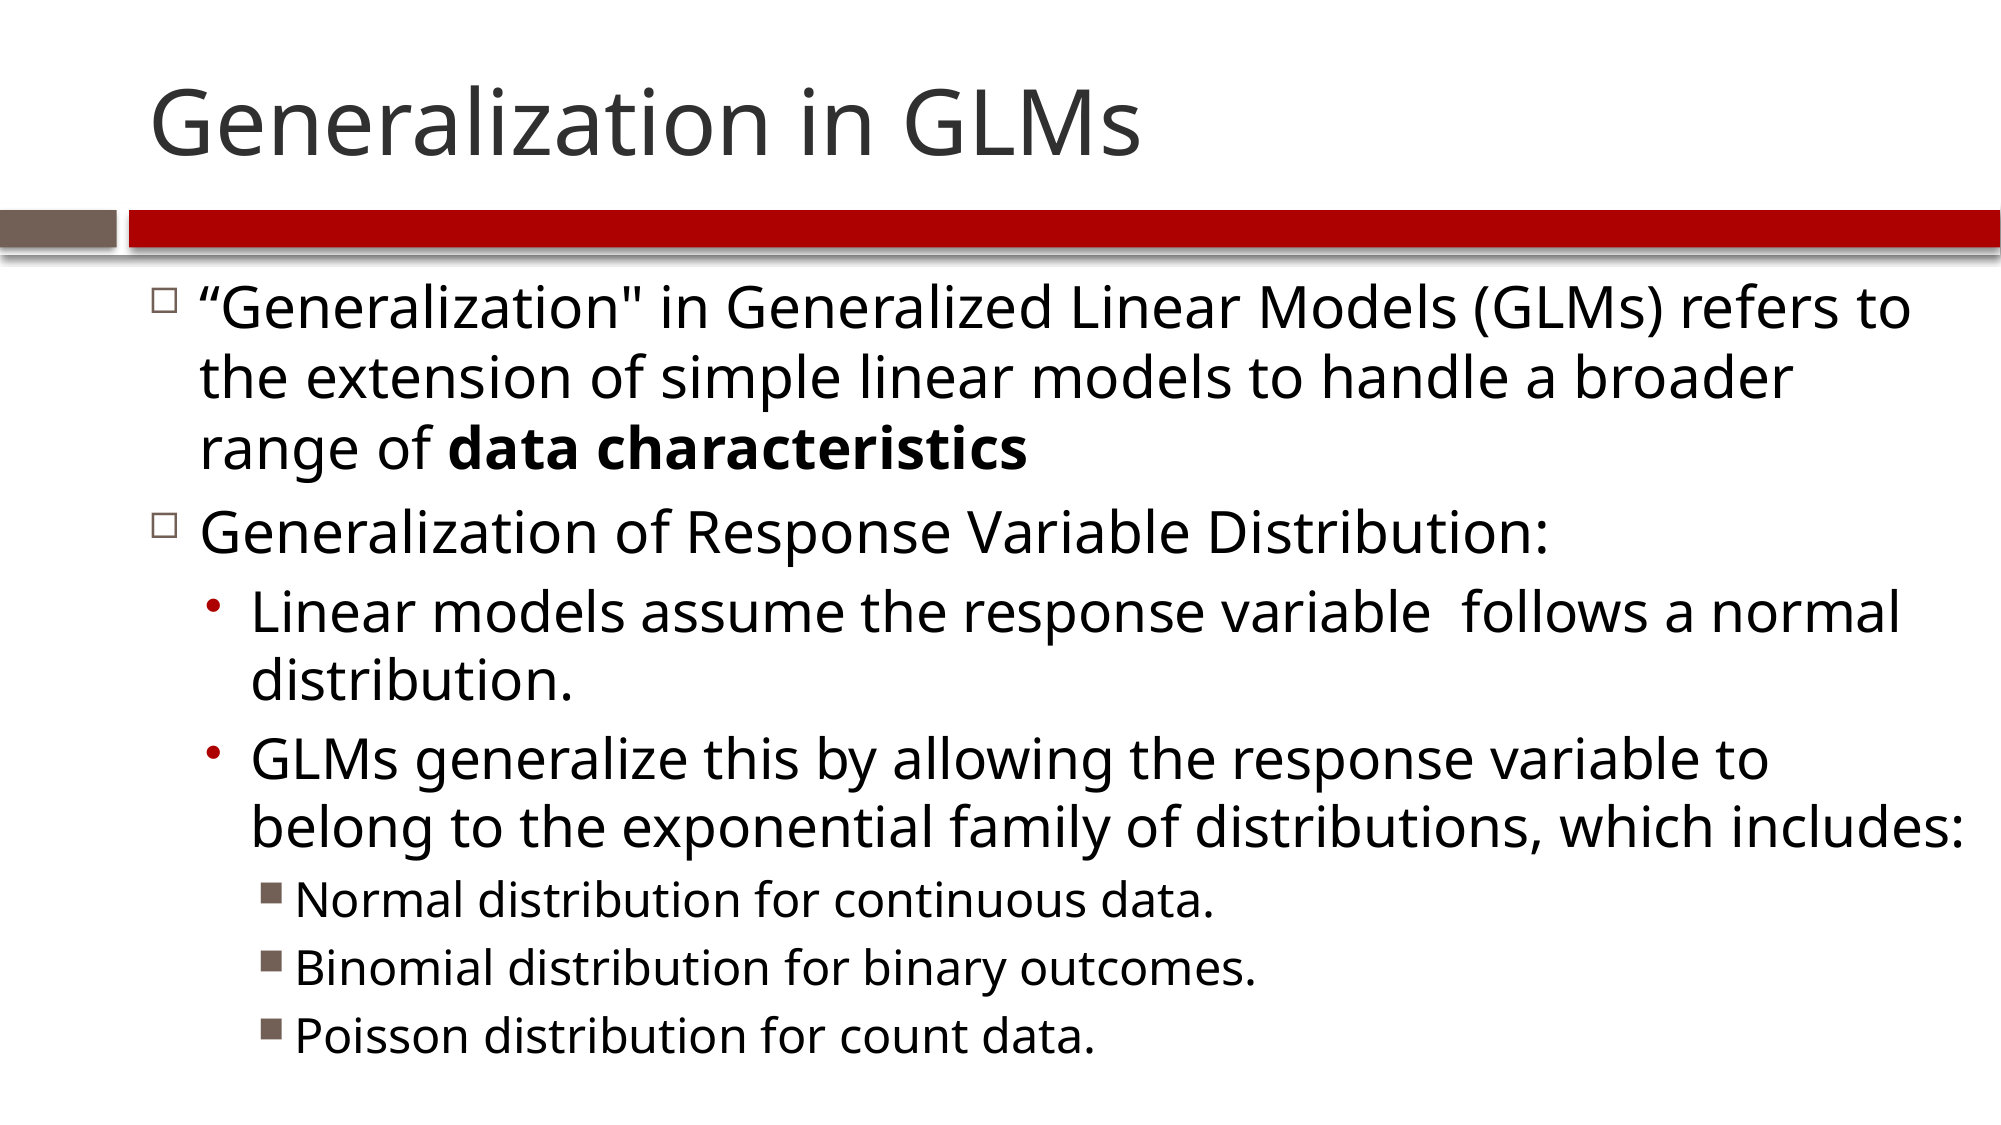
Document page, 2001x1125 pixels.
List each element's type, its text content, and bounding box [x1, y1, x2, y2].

title Generalization in GLMs [133, 37, 1918, 200]
